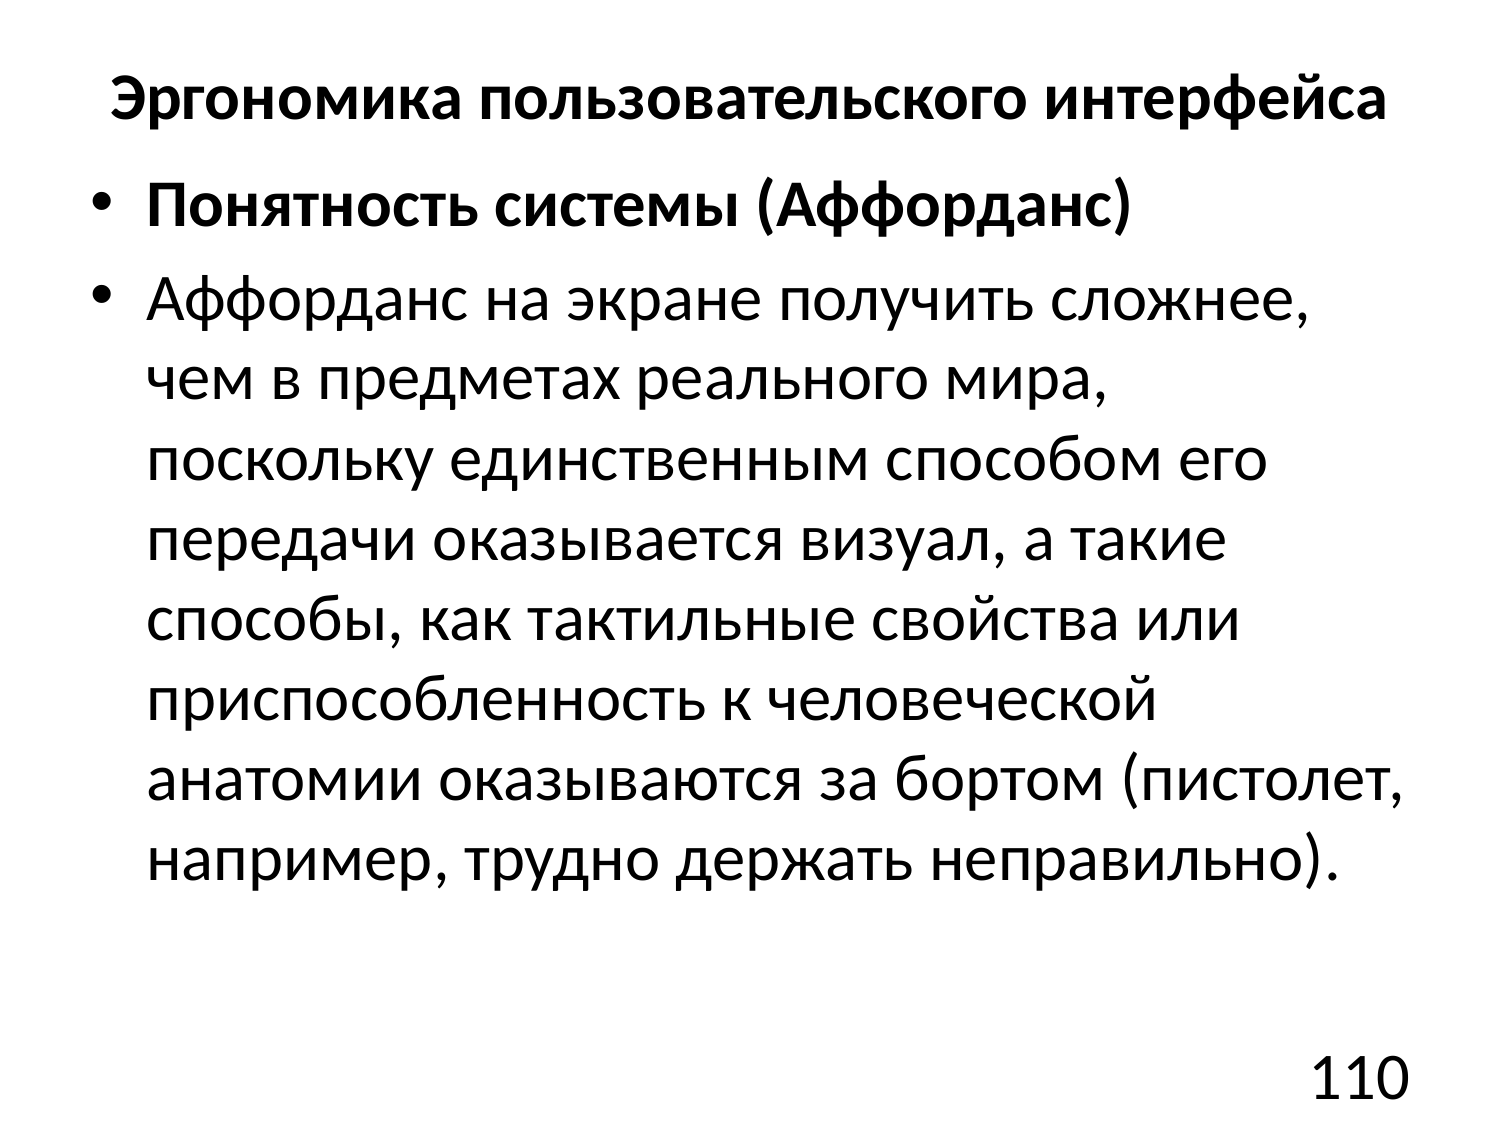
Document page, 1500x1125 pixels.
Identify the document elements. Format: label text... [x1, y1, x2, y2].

title Эргономика пользовательского интерфейса [75, 45, 1425, 141]
slide_number 110 [1074, 1042, 1425, 1103]
list Понятность системы (Аффорданс) Аффорданс на экране получить сложнее, чем в предметах реального мира, поскольку единственным способом его передачи оказывается визуал, а такие способы, как тактильные свойства или приспособленность к человеческой анатомии оказываются за бортом (пистолет, например, трудно держать неправильно). [75, 152, 1425, 1005]
